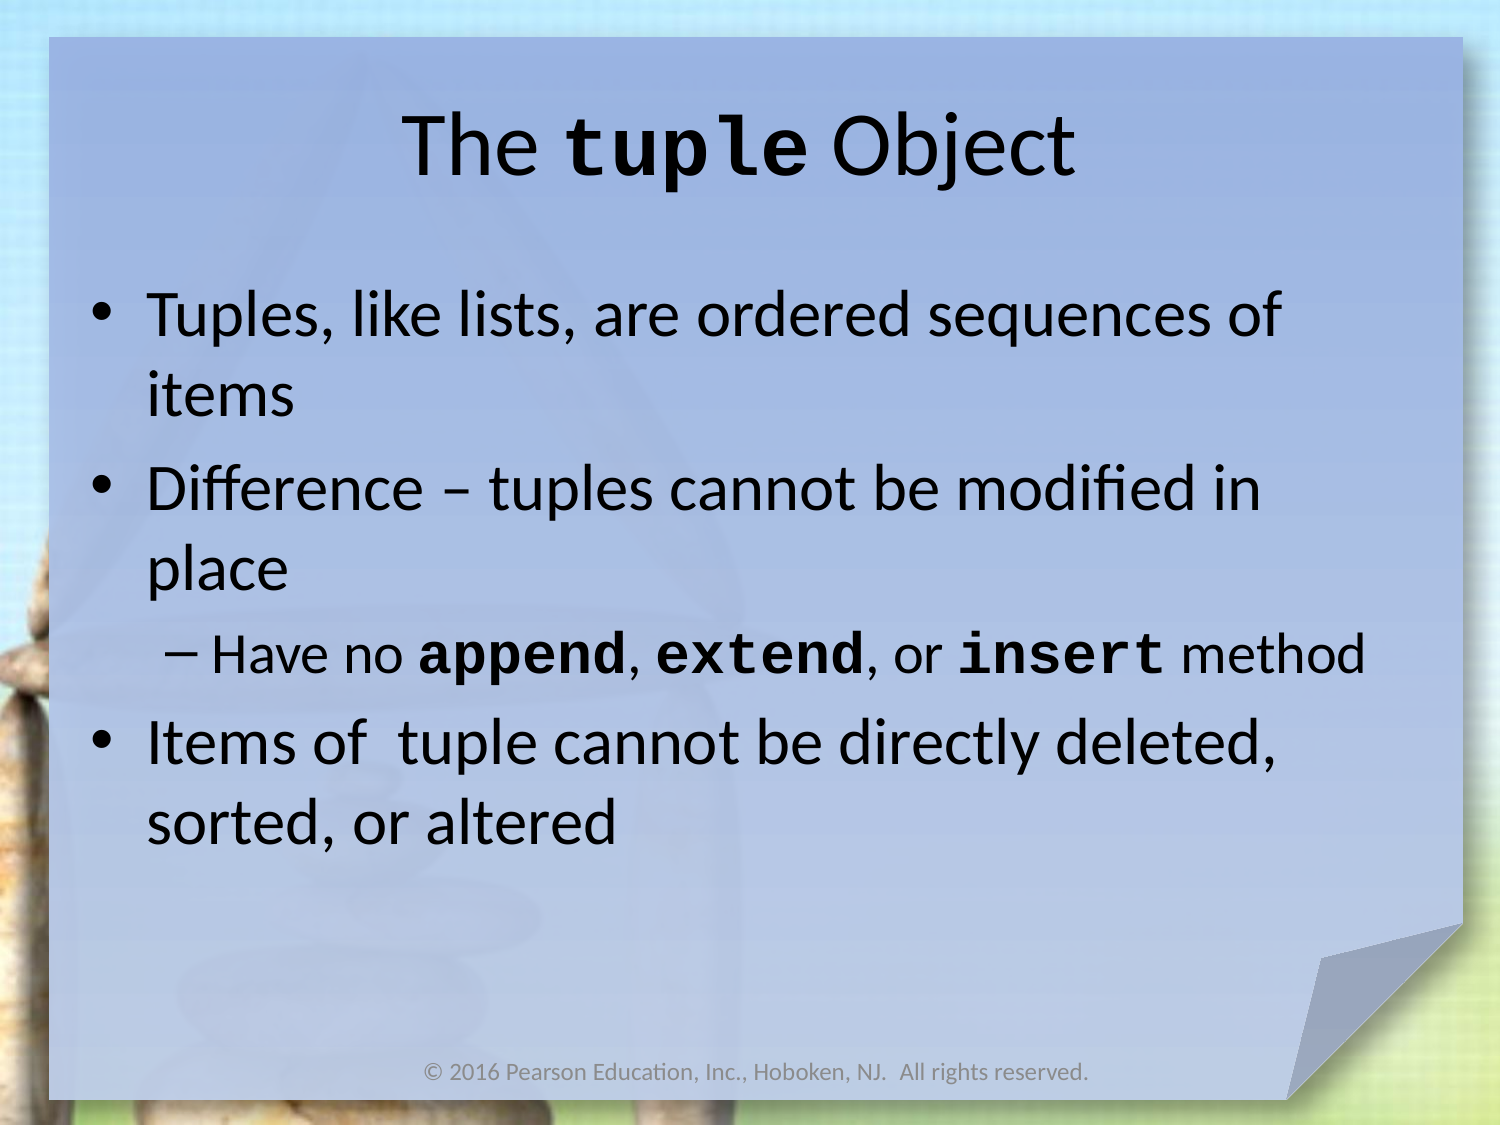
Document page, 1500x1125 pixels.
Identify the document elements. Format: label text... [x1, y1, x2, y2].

picture [0, 0, 1500, 1125]
footer © 2016 Pearson Education, Inc., Hoboken, NJ. All rights reserved. [81, 1050, 1432, 1091]
list Tuples, like lists, are ordered sequences of items Difference – tuples cannot be modified in place Have no append, extend, or insert method Items of tuple cannot be directly deleted, sorted, or altered [74, 262, 1426, 1006]
title The tuple Object [74, 44, 1426, 233]
